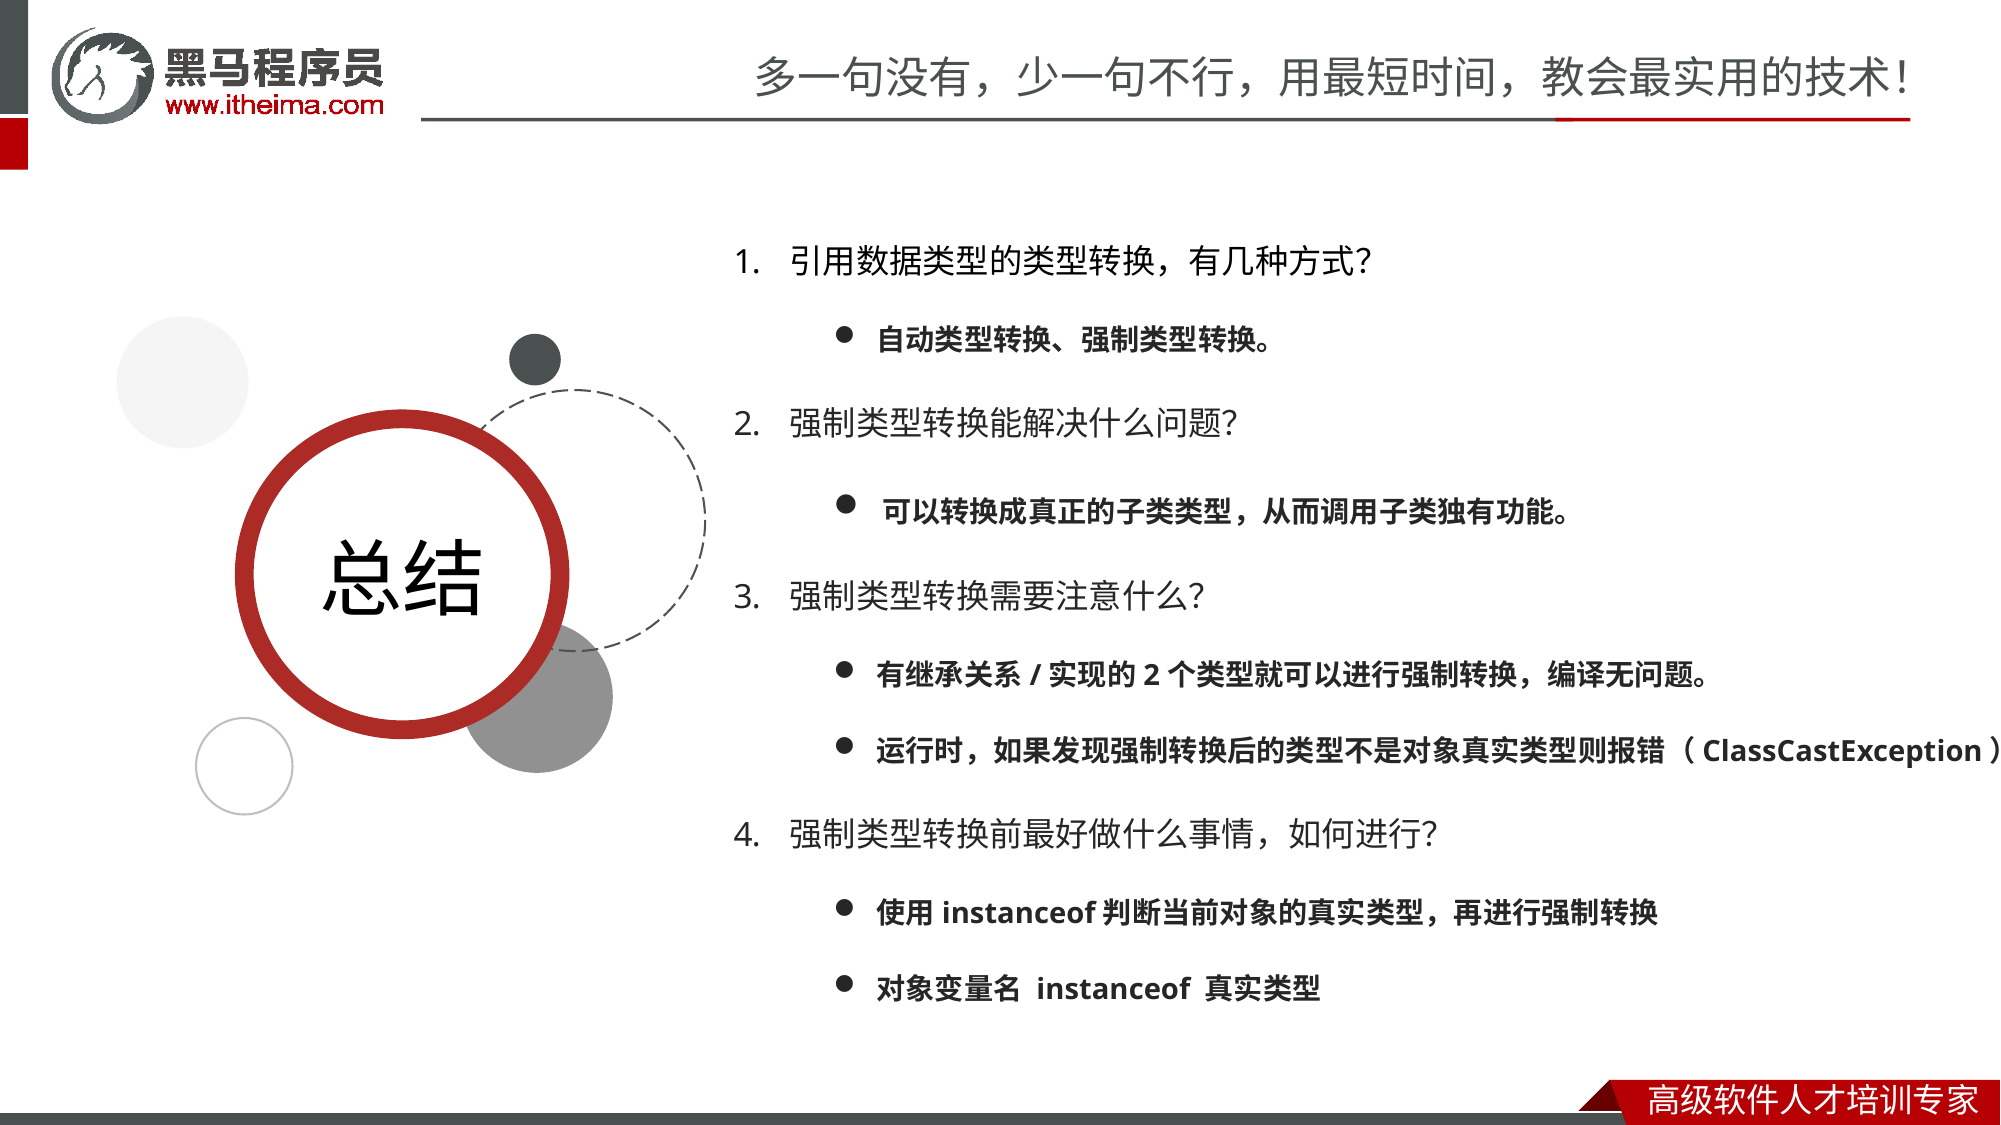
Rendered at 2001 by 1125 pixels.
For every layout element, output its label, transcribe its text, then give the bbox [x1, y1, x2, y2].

picture [50, 26, 384, 125]
list 引用数据类型的类型转换，有几种方式？ 自动类型转换、强制类型转换。 强制类型转换能解决什么问题？ 可以转换成真正的子类类型，从而调用子类独有功能。 强制类型转换需要注意什么？ 有继承关系/实现的2个类型就可以进行强制转换，编译无问题。 运行时，如果发现强制转换后的类型不是对象真实类型则报错（ClassCastException） 强制类型转换前最好做什么事情，如何进行？ 使用instanceof判断当前对象的真实类型，再进行强制转换 对象变量名 instanceof 真实类型 [718, 308, 2000, 1032]
